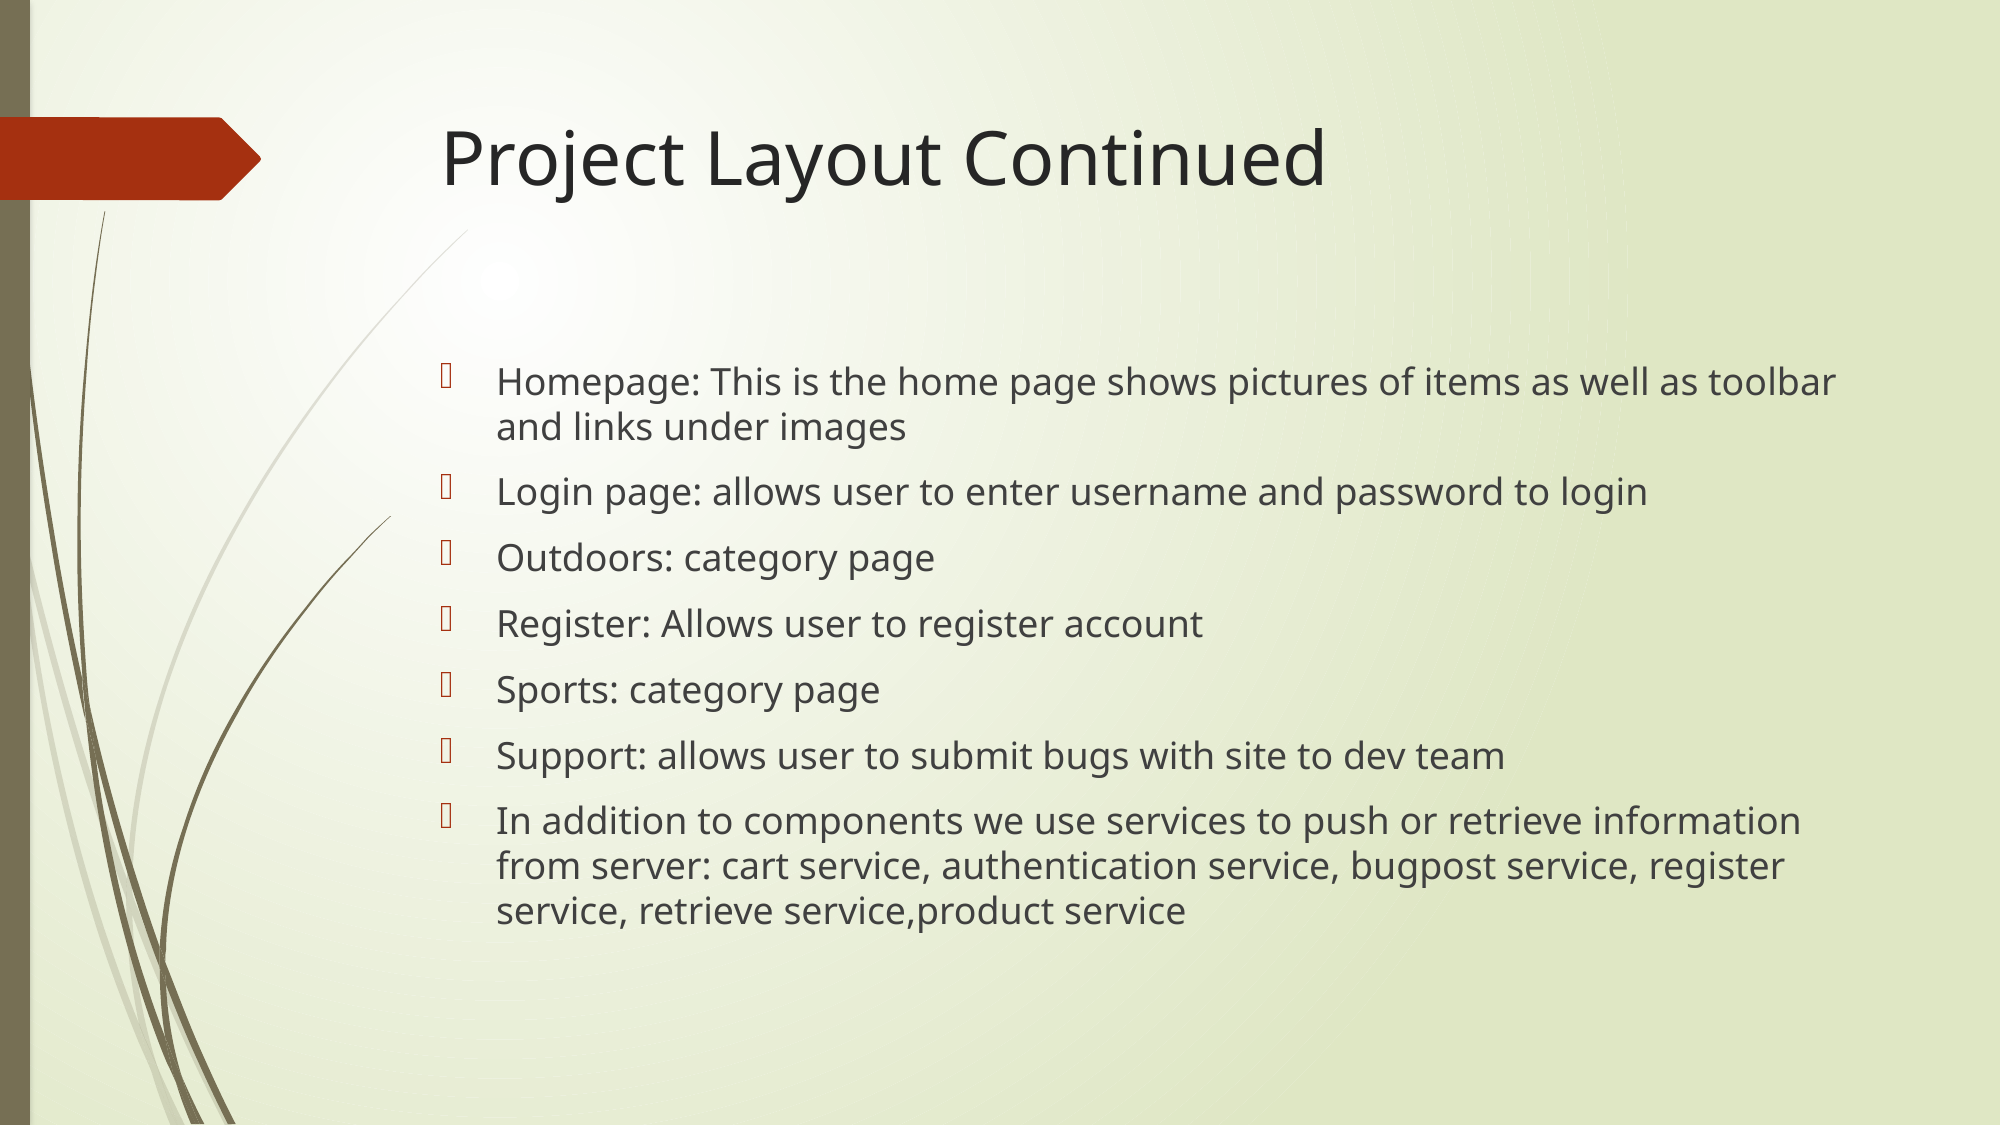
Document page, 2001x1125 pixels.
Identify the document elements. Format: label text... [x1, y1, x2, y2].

list Homepage: This is the home page shows pictures of items as well as toolbar and links under images Login page: allows user to enter username and password to login Outdoors: category page Register: Allows user to register account Sports: category page Support: allows user to submit bugs with site to dev team In addition to components we use services to push or retrieve information from server: cart service, authentication service, bugpost service, register service, retrieve service,product service [424, 350, 1888, 970]
title Project Layout Continued [425, 102, 1888, 313]
